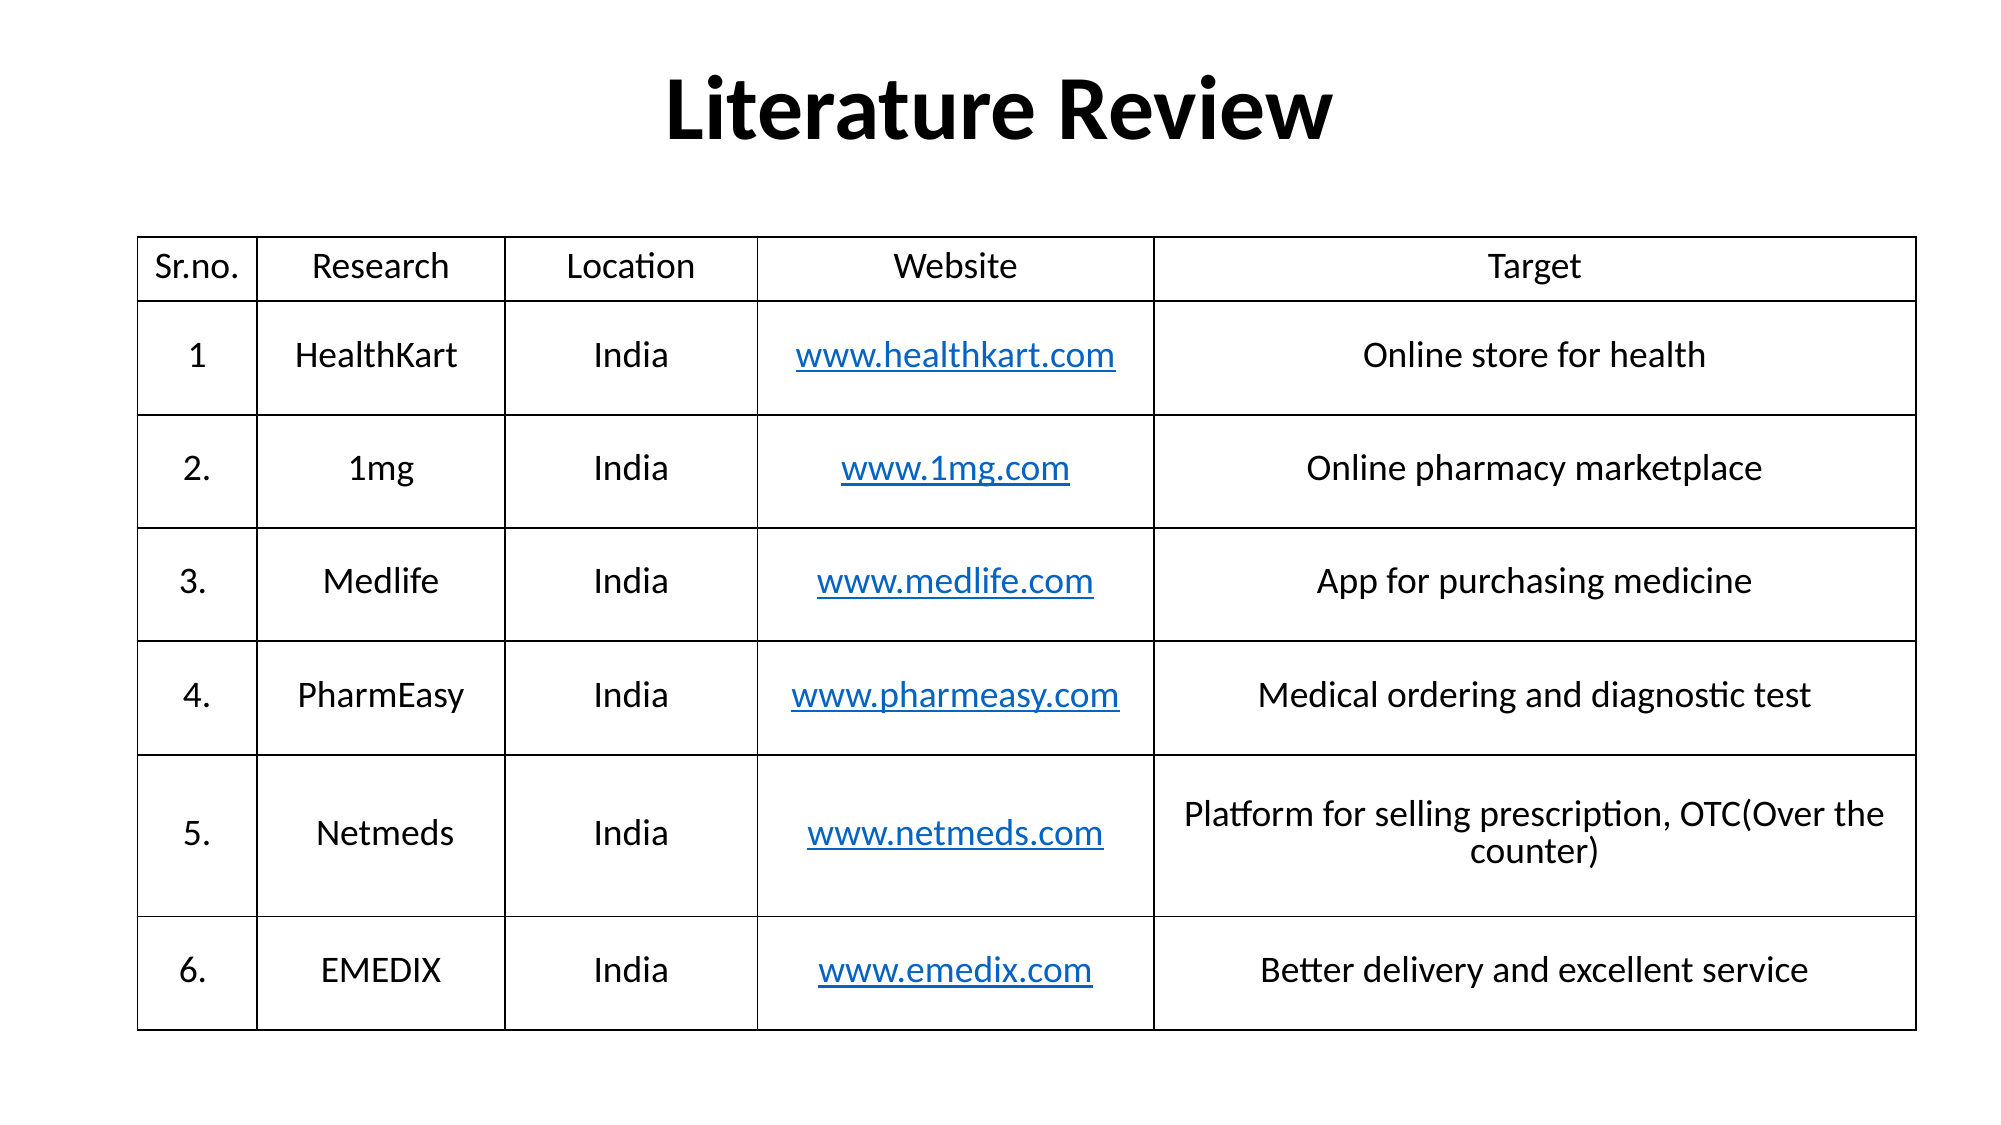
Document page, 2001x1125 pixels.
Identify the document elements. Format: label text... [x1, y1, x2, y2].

table_cell App for purchasing medicine [1155, 529, 1915, 640]
table_header Target [1155, 238, 1915, 300]
title Literature Review [137, 28, 1863, 191]
table_cell Better delivery and excellent service [1155, 917, 1915, 1029]
table_cell www.pharmeasy.com [758, 642, 1153, 754]
table_cell India [506, 416, 757, 527]
table_header Sr.no. [138, 238, 256, 300]
table_cell HealthKart [258, 302, 504, 414]
table_header Website [758, 238, 1153, 300]
table_cell 6. [138, 917, 256, 1029]
table_cell India [506, 917, 757, 1029]
table_cell PharmEasy [258, 642, 504, 754]
table_cell India [506, 302, 757, 414]
table_cell Netmeds [258, 756, 504, 916]
table_header Research [258, 238, 504, 300]
table_cell 4. [138, 642, 256, 754]
table_header Location [506, 238, 757, 300]
table_cell Medical ordering and diagnostic test [1155, 642, 1915, 754]
table_cell India [506, 756, 757, 916]
table_cell EMEDIX [258, 917, 504, 1029]
table_cell 5. [138, 756, 256, 916]
table_cell 3. [138, 529, 256, 640]
table_cell Online store for health [1155, 302, 1915, 414]
table_cell 2. [138, 416, 256, 527]
table_cell www.medlife.com [758, 529, 1153, 640]
table_cell Online pharmacy marketplace [1155, 416, 1915, 527]
table_cell www.emedix.com [758, 917, 1153, 1029]
table_cell www.netmeds.com [758, 756, 1153, 916]
table_cell Platform for selling prescription, OTC(Over the counter) [1155, 756, 1915, 916]
table_cell www.1mg.com [758, 416, 1153, 527]
table_cell India [506, 642, 757, 754]
table_cell 1 [138, 302, 256, 414]
table_cell India [506, 529, 757, 640]
table_cell www.healthkart.com [758, 302, 1153, 414]
table_cell Medlife [258, 529, 504, 640]
table_cell 1mg [258, 416, 504, 527]
